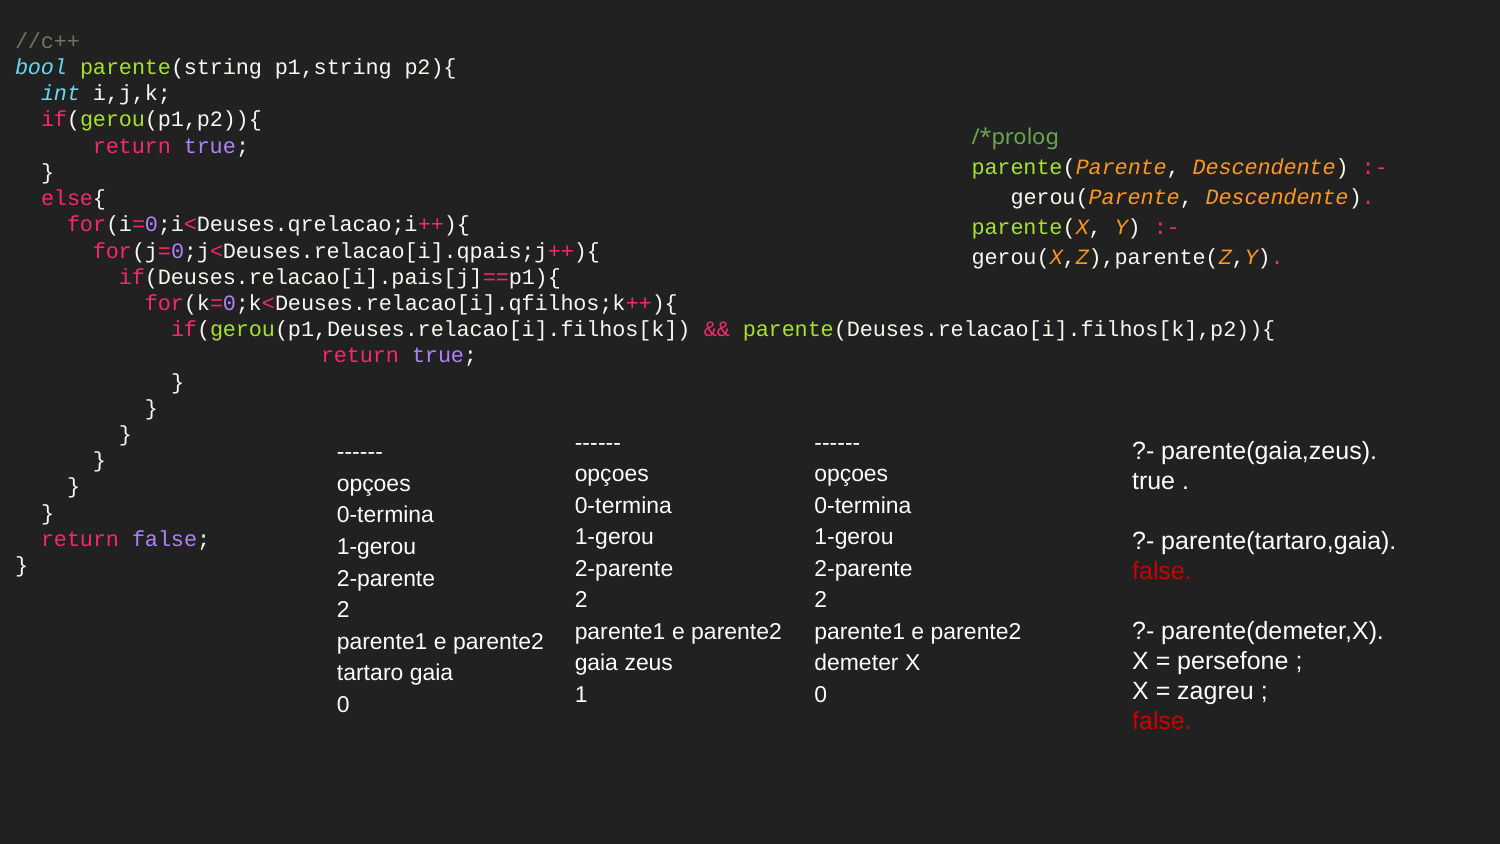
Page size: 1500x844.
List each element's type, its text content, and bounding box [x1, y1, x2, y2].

text_box ------ opçoes 0-termina 1-gerou 2-parente 2 parente1 e parente2 demeter X 0 [799, 421, 1118, 709]
text_box /*prolog parente(Parente, Descendente) :- gerou(Parente, Descendente). parente(X, Y) :- gerou(X,Z),parente(Z,Y). [956, 38, 1449, 389]
text_box ------ opçoes 0-termina 1-gerou 2-parente 2 parente1 e parente2 gaia zeus 1 [559, 445, 809, 744]
text_box ------ opçoes 0-termina 1-gerou 2-parente 2 parente1 e parente2 tartaro gaia 0 [321, 421, 572, 728]
text_box ?- parente(gaia,zeus). true . ?- parente(tartaro,gaia). false. ?- parente(demeter,X). X = persefone ; X = zagreu ; false. [1117, 421, 1425, 748]
list //c++ bool parente(string p1,string p2){ int i,j,k; if(gerou(p1,p2)){ return true; } else{ for(i=0;i<Deuses.qrelacao;i++){ for(j=0;j<Deuses.relacao[i].qpais;j++){ if(Deuses.relacao[i].pais[j]==p1){ for(k=0;k<Deuses.relacao[i].qfilhos;k++){ if(gerou(p1,Deuses.relacao[i].filhos[k]) && parente(Deuses.relacao[i].filhos[k],p2)){ return true; } } } } } } return false; } [0, 11, 1440, 758]
